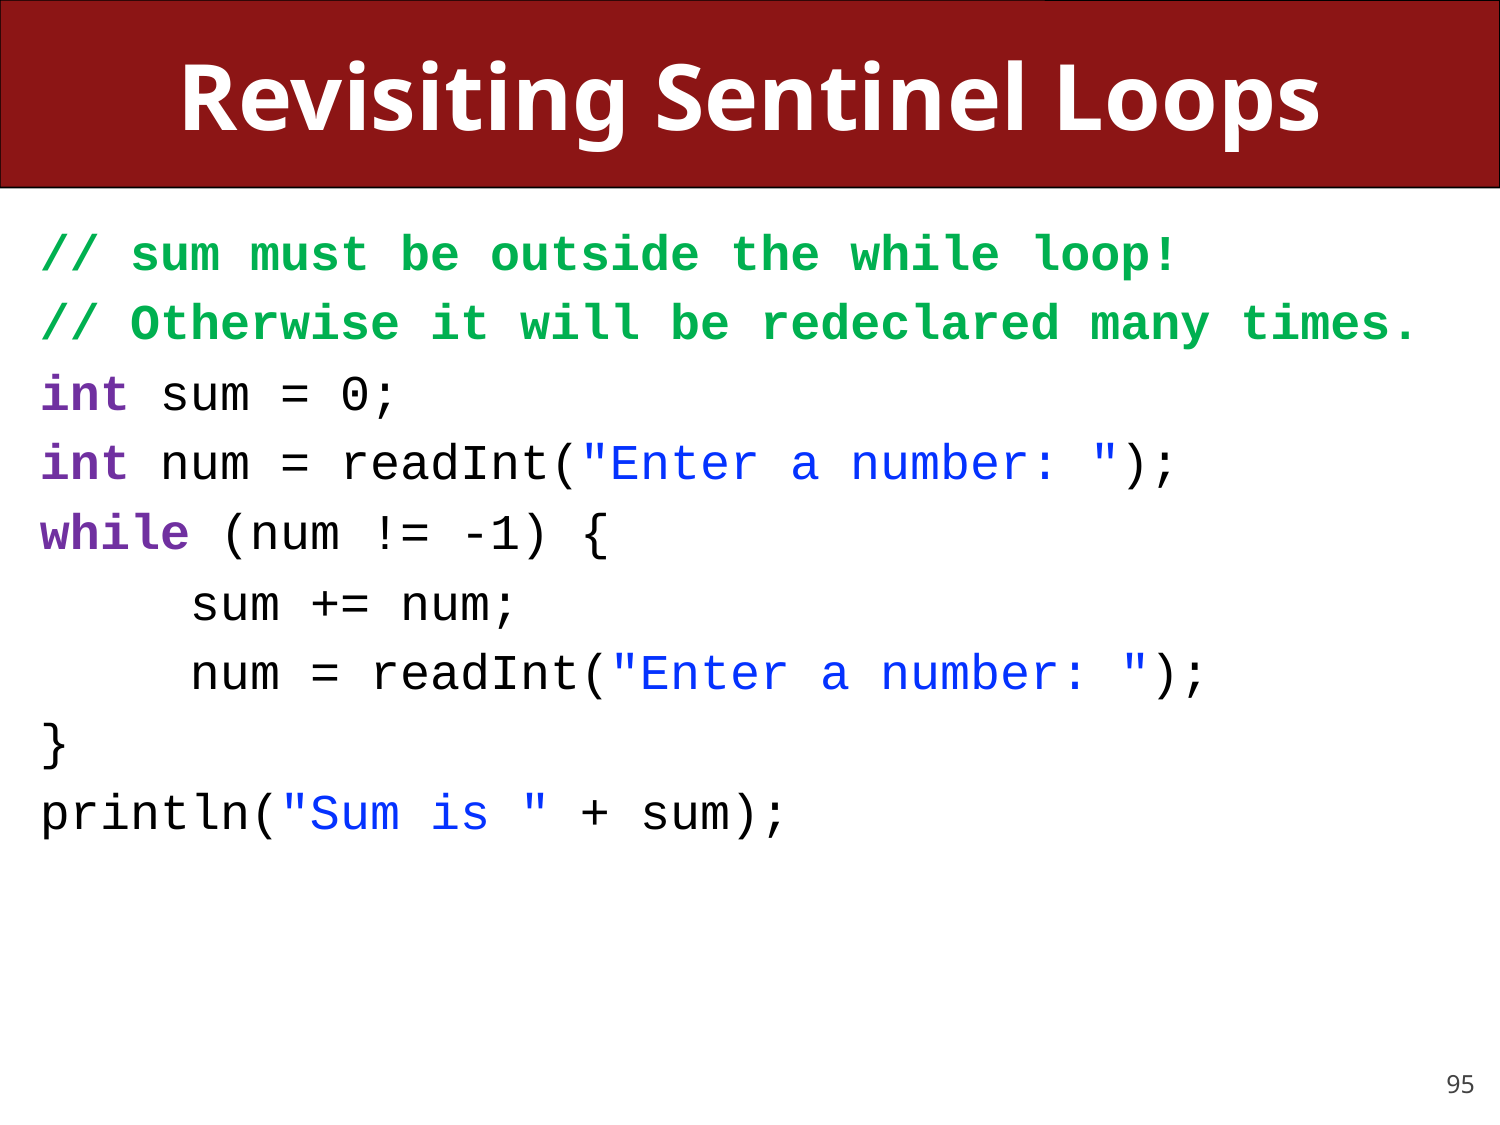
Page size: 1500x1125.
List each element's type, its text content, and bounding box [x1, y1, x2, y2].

text_box // sum must be outside the while loop! // Otherwise it will be redeclared many times. int sum = 0; int num = readInt("Enter a number: "); while (num != -1) { sum += num; num = readInt("Enter a number: "); } println("Sum is " + sum); [24, 212, 1475, 1063]
title Revisiting Sentinel Loops [75, 0, 1425, 188]
